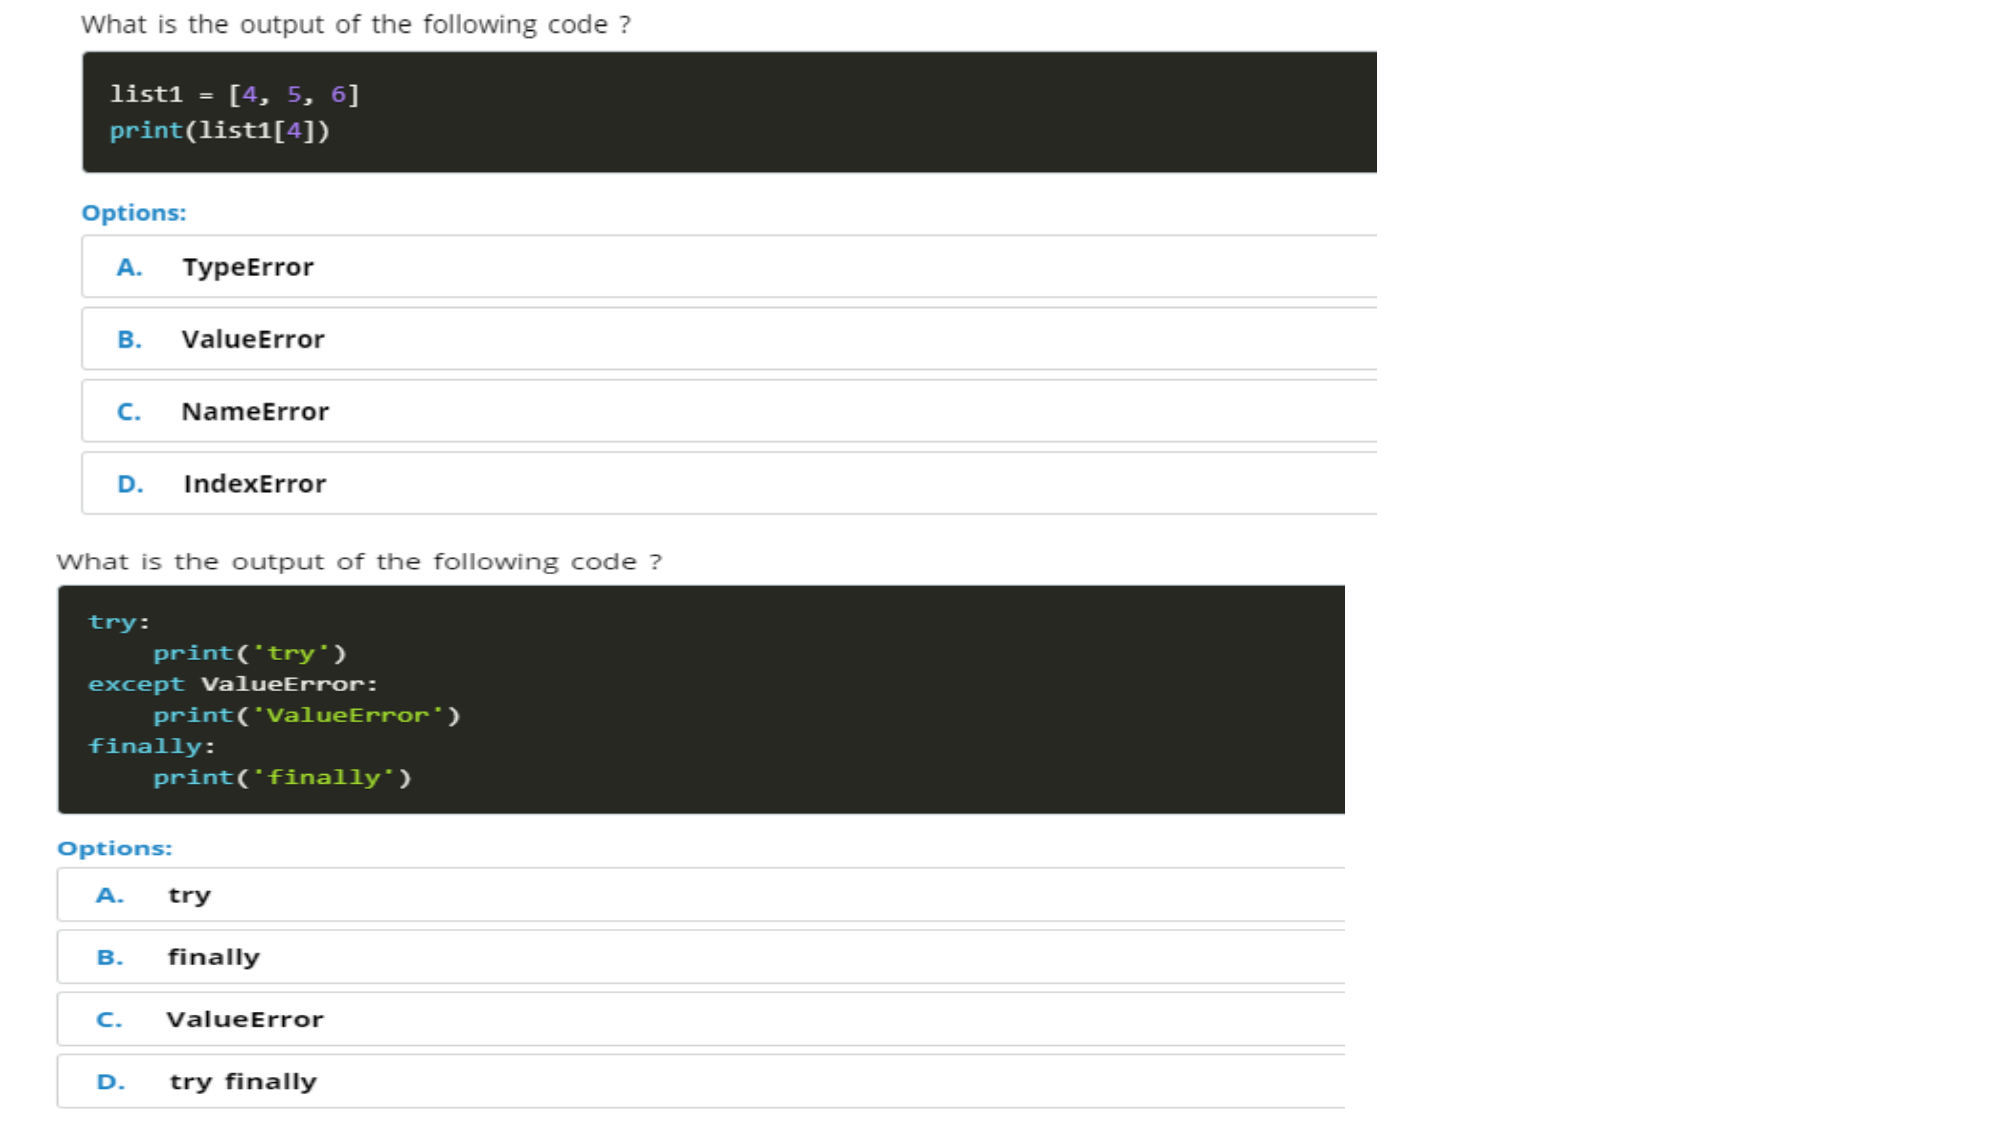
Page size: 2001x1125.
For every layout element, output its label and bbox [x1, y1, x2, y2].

picture [0, 0, 1377, 1125]
